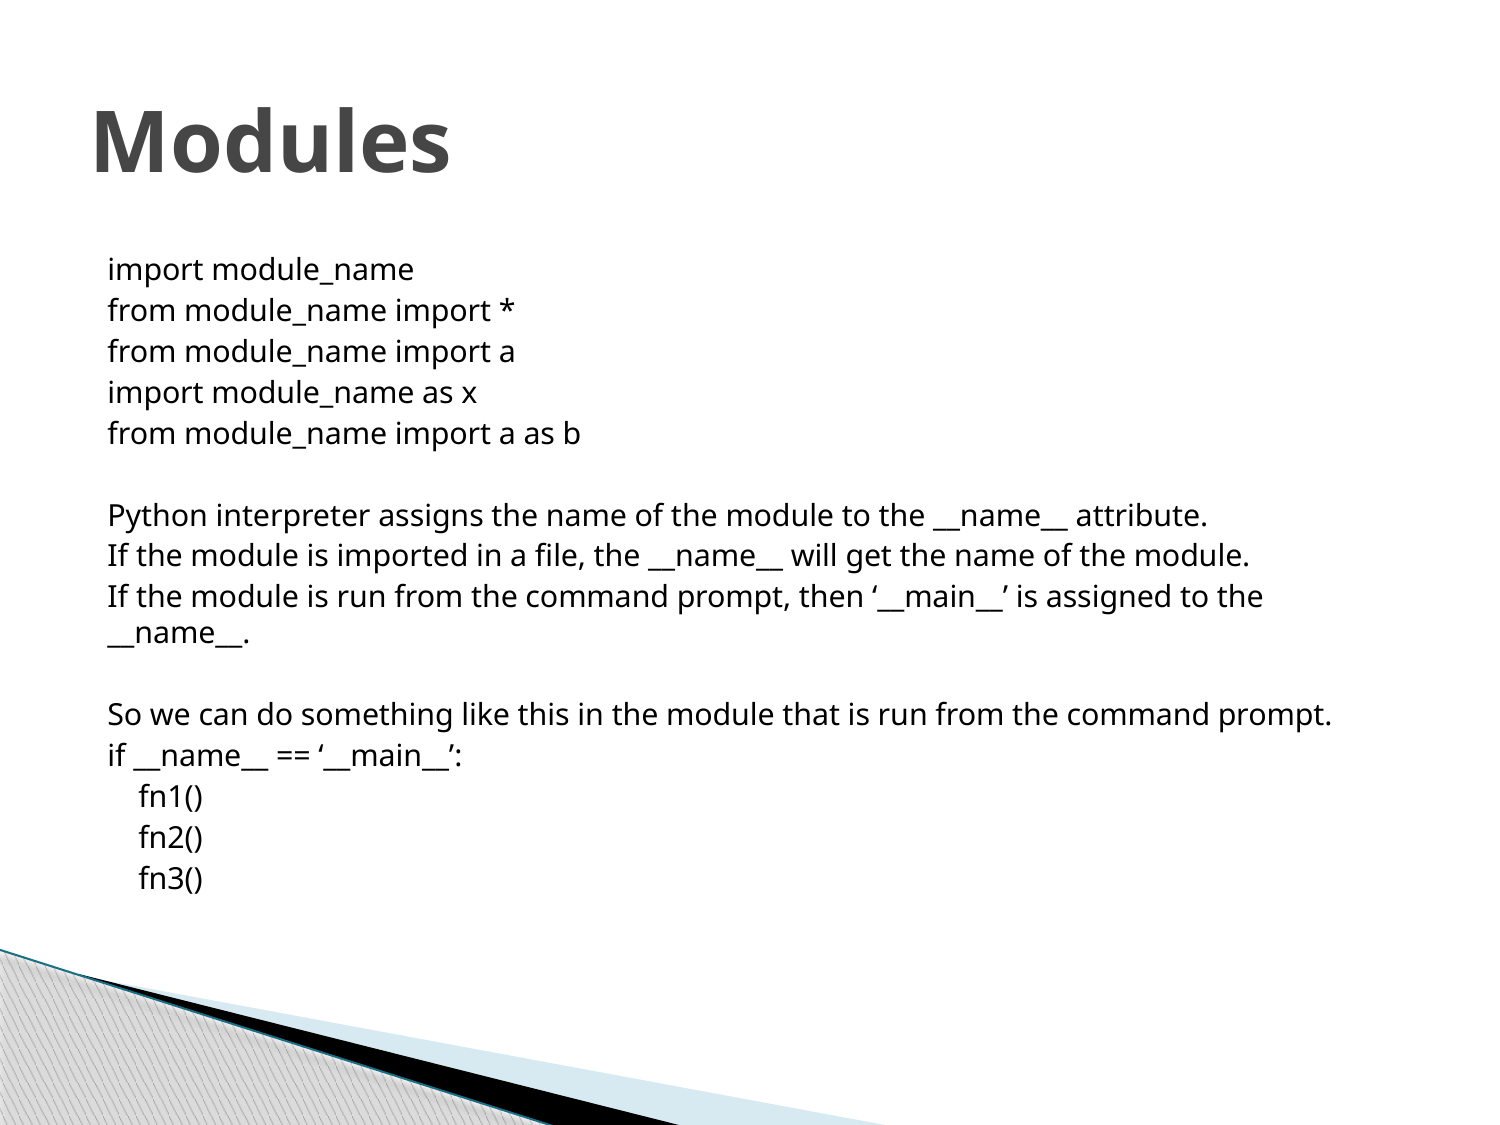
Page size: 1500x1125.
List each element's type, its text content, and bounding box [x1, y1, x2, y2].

title Modules [75, 45, 1425, 233]
list import module_name from module_name import * from module_name import a import module_name as x from module_name import a as b Python interpreter assigns the name of the module to the __name__ attribute. If the module is imported in a file, the __name__ will get the name of the module. If the module is run from the command prompt, then ‘__main__’ is assigned to the __name__. So we can do something like this in the module that is run from the command prompt. if __name__ == ‘__main__’: fn1() fn2() fn3() [75, 243, 1425, 986]
